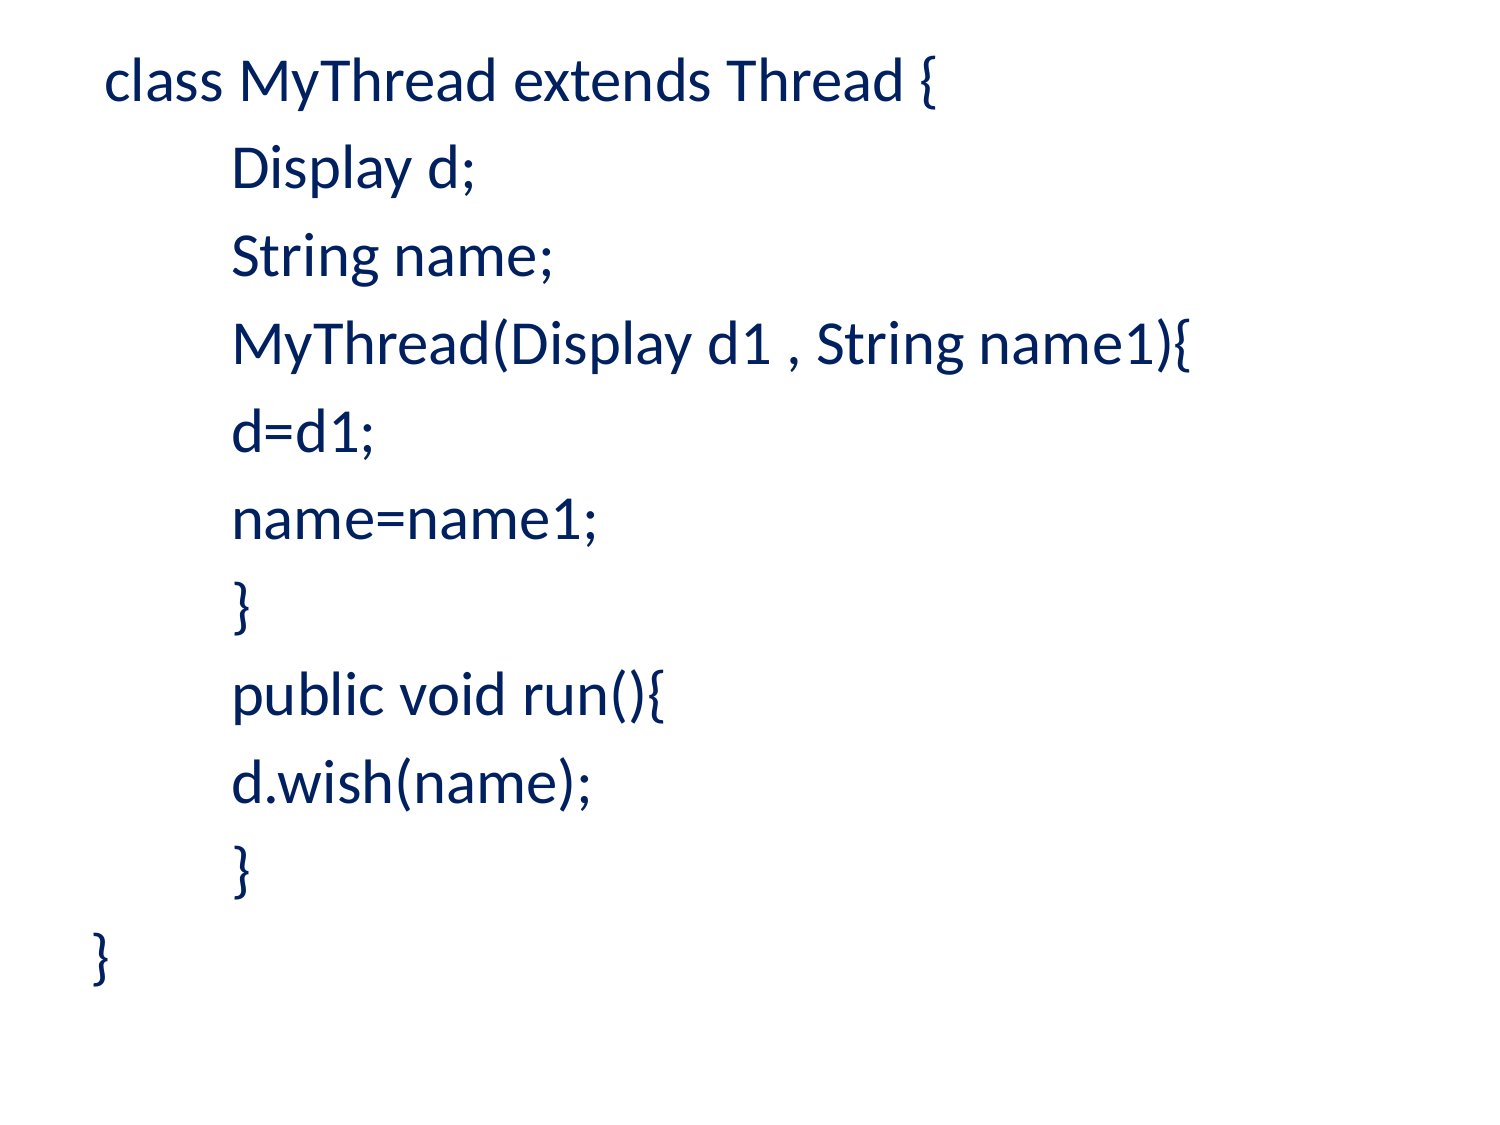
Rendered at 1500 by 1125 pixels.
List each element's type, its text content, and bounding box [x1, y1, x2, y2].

list class MyThread extends Thread { Display d; String name; MyThread(Display d1 , String name1){ d=d1; name=name1; } public void run(){ d.wish(name); } } [75, 30, 1425, 1094]
